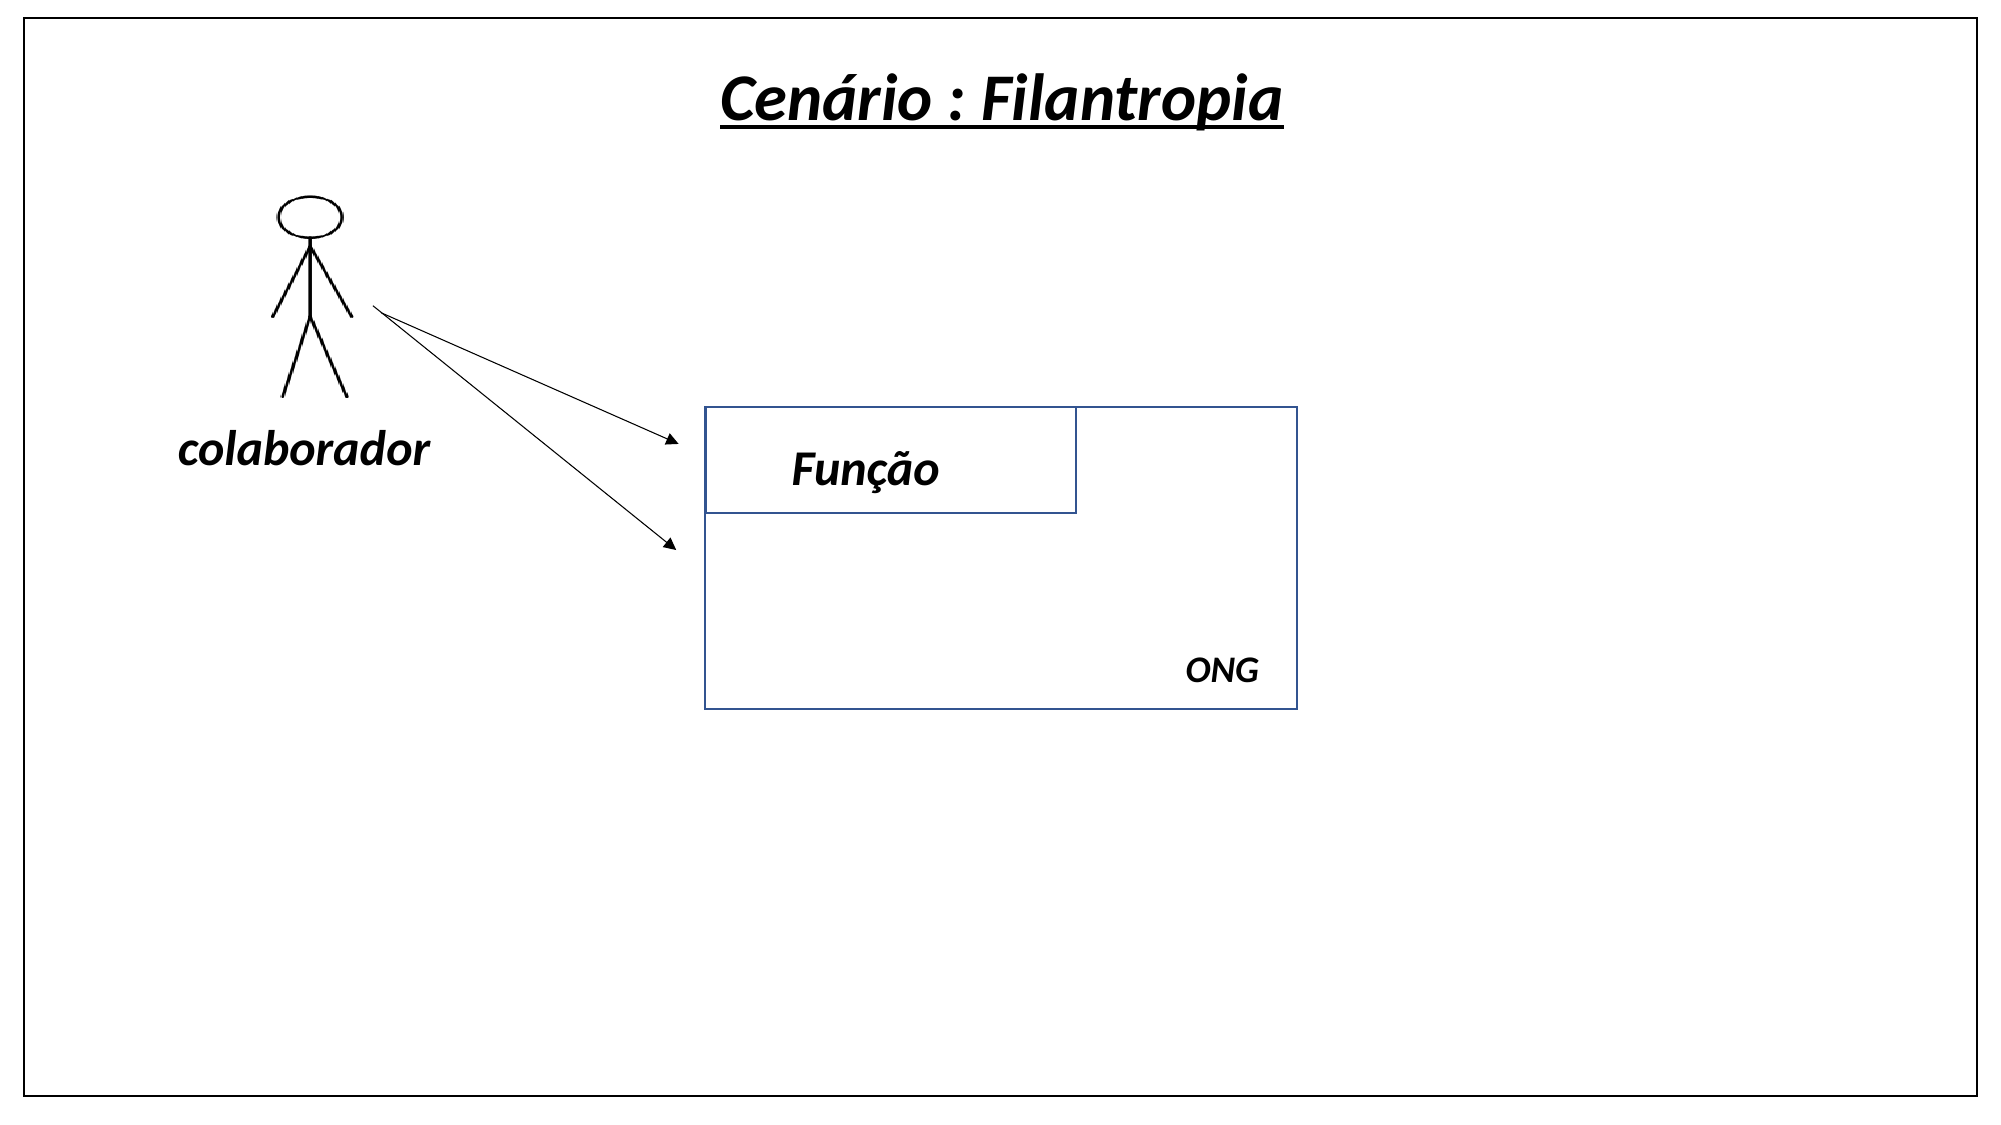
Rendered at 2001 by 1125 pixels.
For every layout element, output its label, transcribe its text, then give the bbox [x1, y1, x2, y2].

text_box [23, 17, 1978, 1097]
text_box [704, 406, 1077, 514]
text_box [704, 406, 1298, 710]
text_box ONG [1170, 637, 1621, 698]
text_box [162, 187, 462, 484]
text_box Cenário : Filantropia [24, 46, 1980, 141]
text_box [372, 305, 677, 551]
text_box Função [776, 427, 1048, 503]
